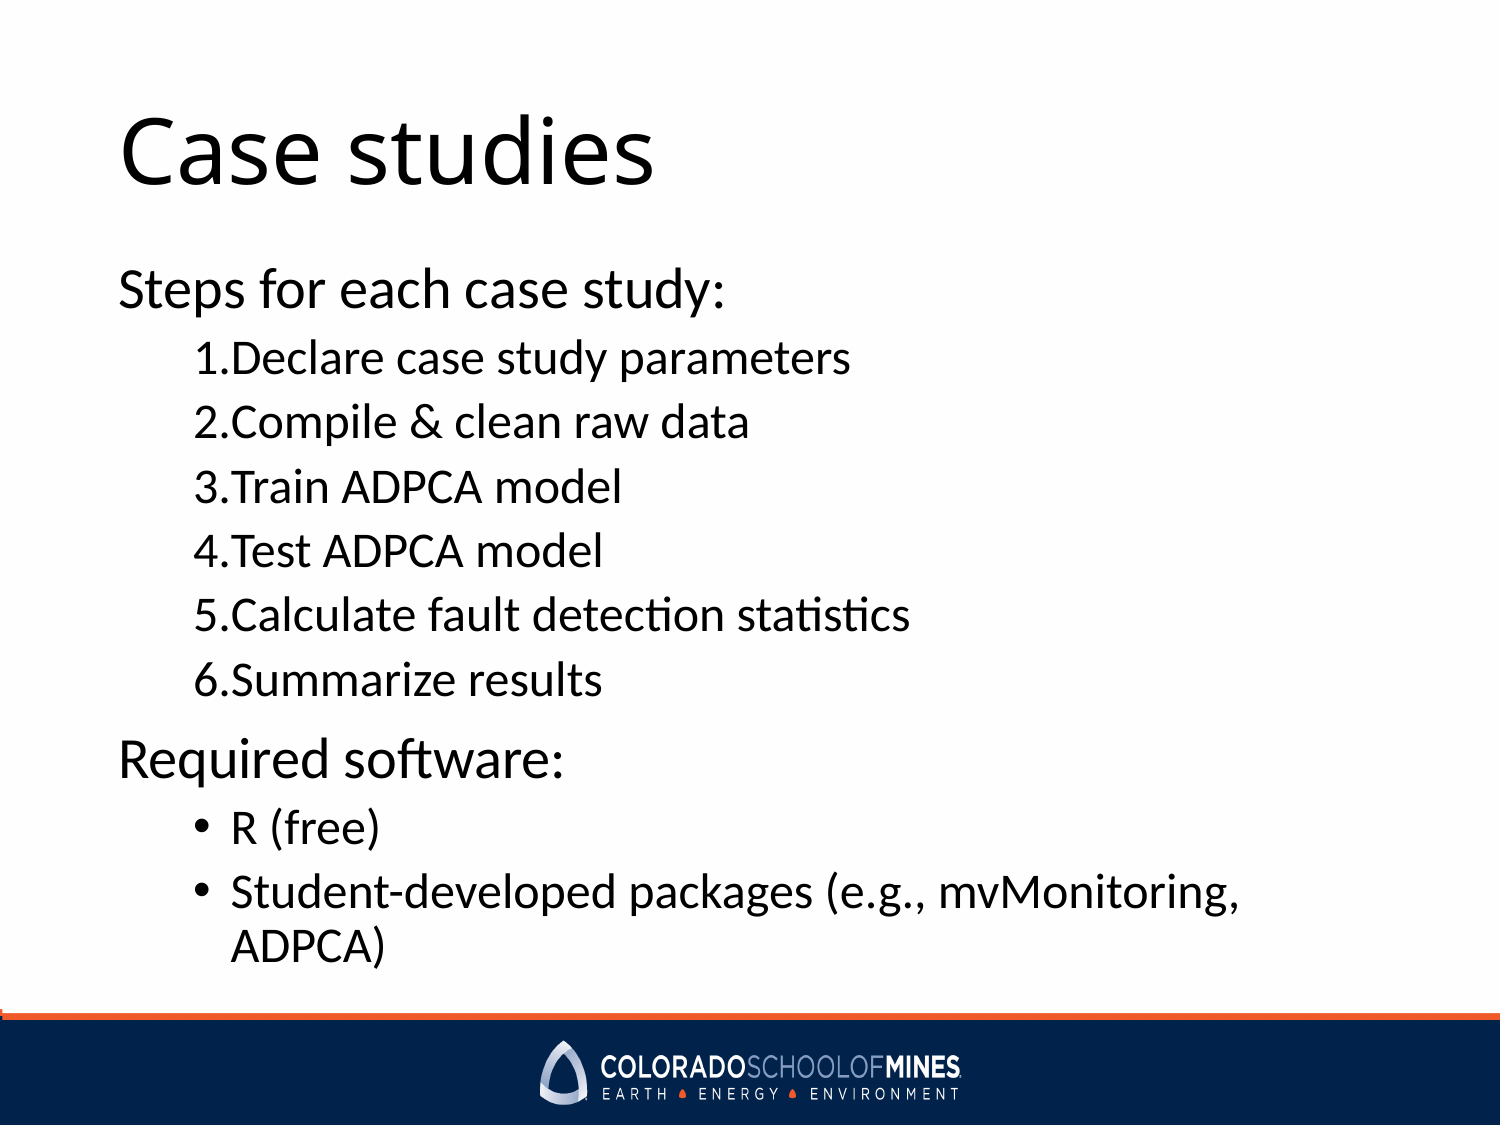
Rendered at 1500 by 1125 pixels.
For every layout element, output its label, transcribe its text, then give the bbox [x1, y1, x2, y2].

picture [0, 0, 1500, 1125]
list Steps for each case study: Declare case study parameters Compile & clean raw data Train ADPCA model Test ADPCA model Calculate fault detection statistics Summarize results Required software: R (free) Student-developed packages (e.g., mvMonitoring, ADPCA) [103, 250, 1397, 1015]
title Case studies [103, 59, 1397, 250]
